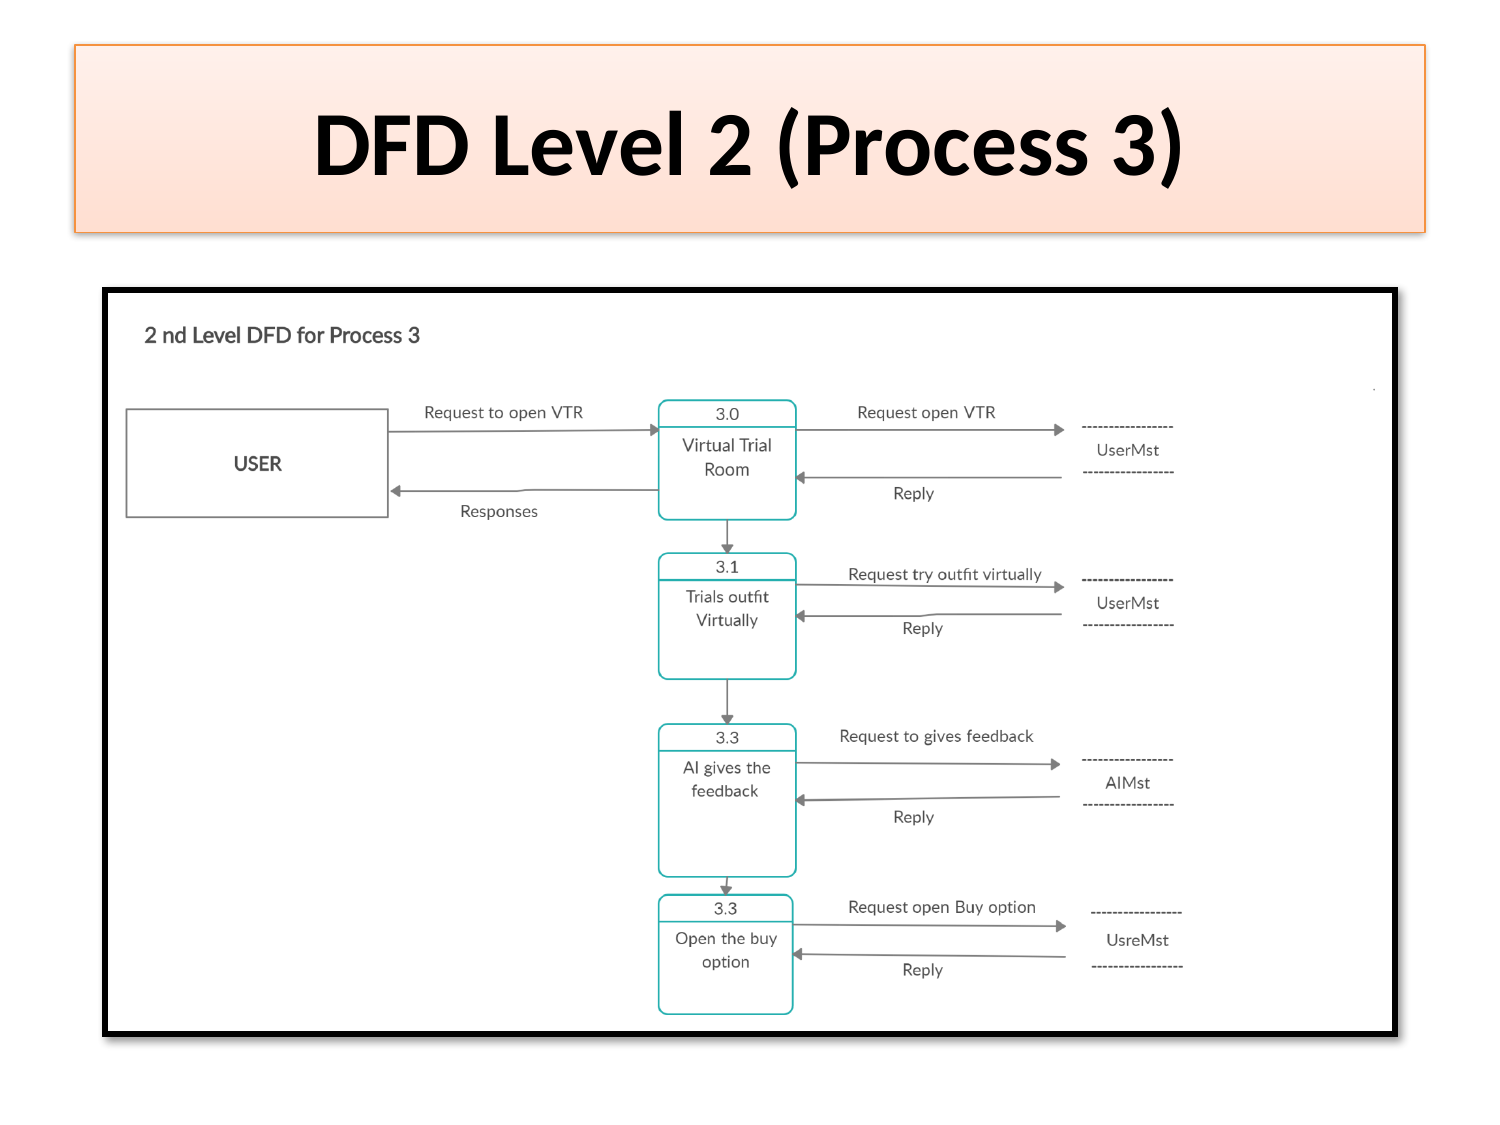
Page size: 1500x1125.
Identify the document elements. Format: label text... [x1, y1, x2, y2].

title DFD Level 2 (Process 3) [74, 44, 1426, 233]
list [107, 292, 1393, 1032]
